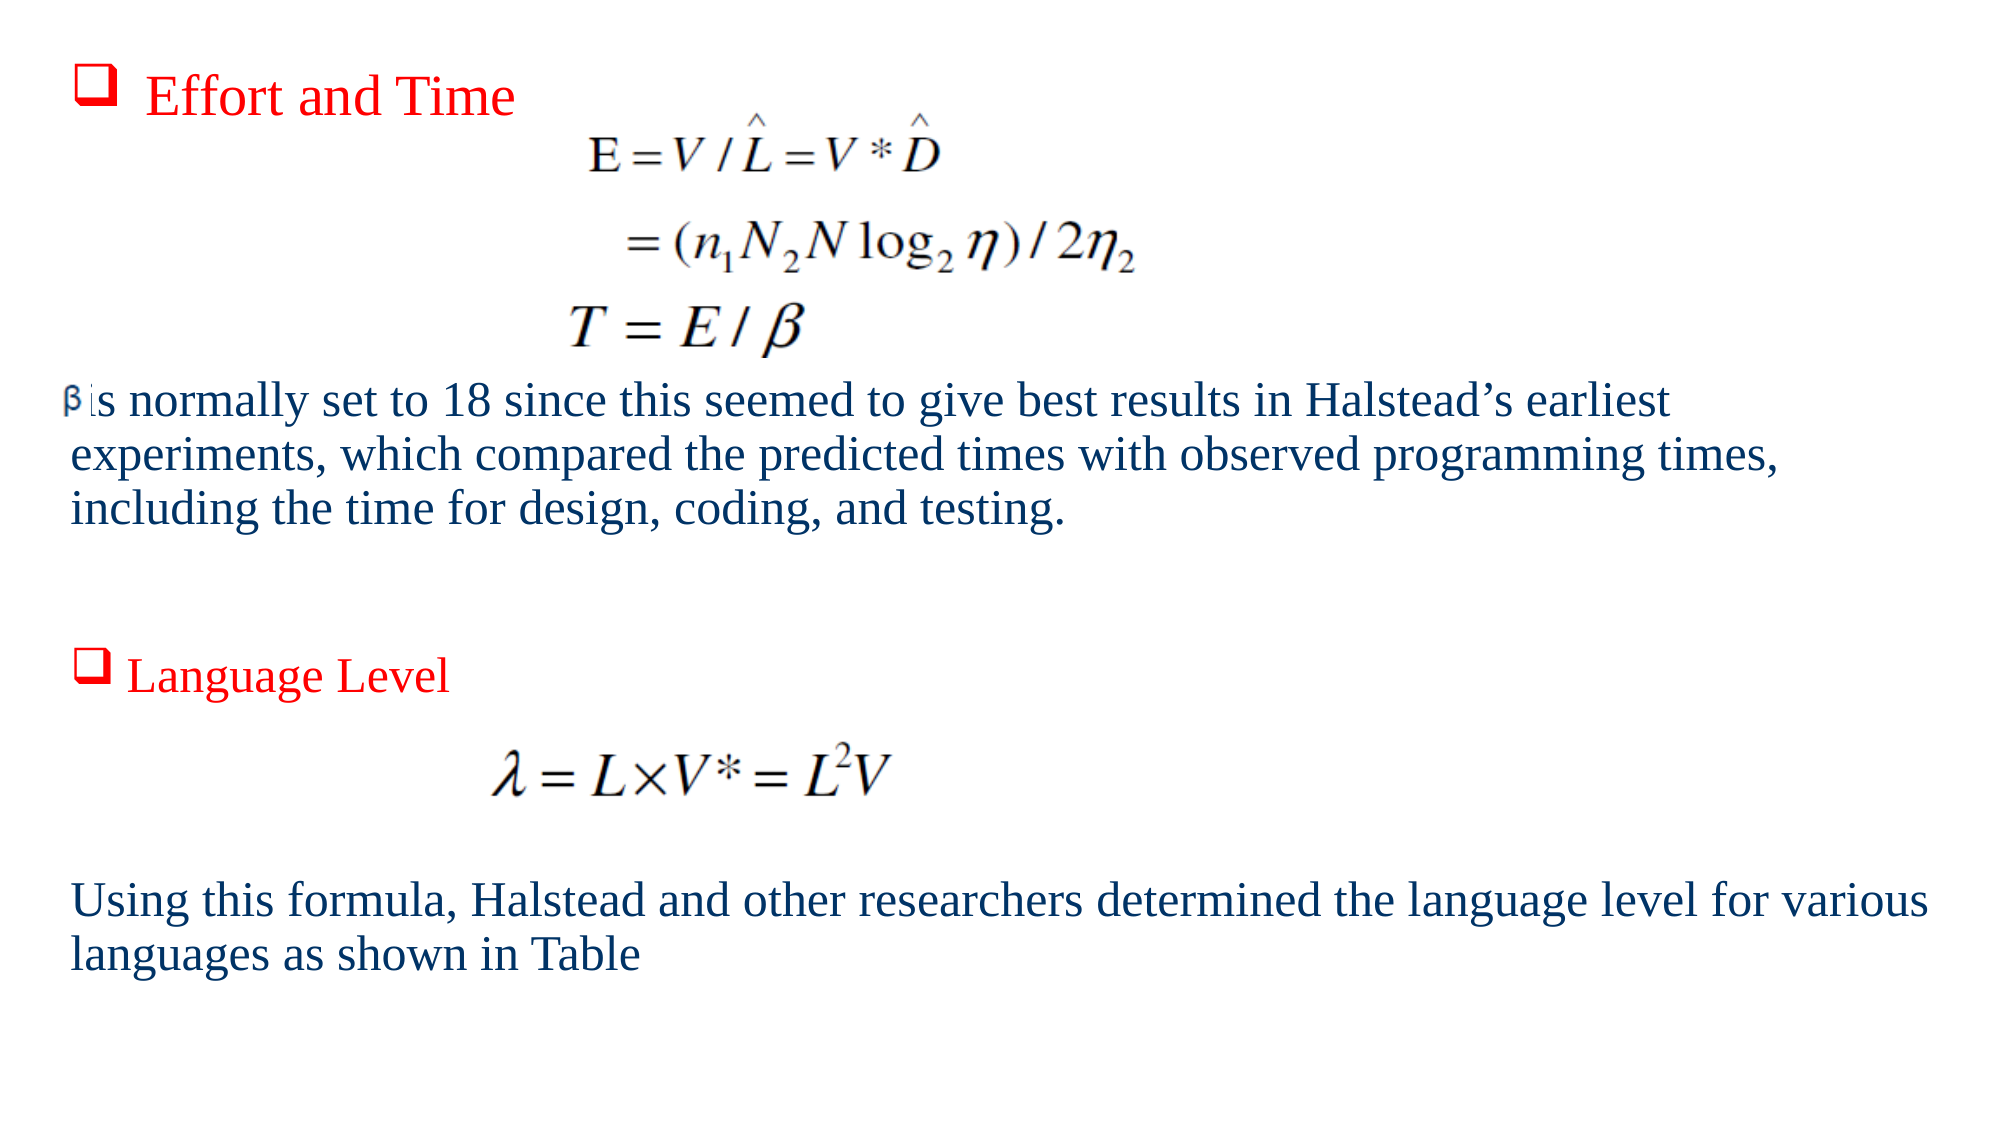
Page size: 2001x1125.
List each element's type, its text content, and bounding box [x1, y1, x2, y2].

picture [53, 382, 91, 420]
subtitle Effort and Time is normally set to 18 since this seemed to give best results in Halstead’s earliest experiments, which compared the predicted times with observed programming times, including the time for design, coding, and testing. Language Level Using this formula, Halstead and other researchers determined the language level for various languages as shown in Table [55, 57, 1957, 1053]
picture [541, 108, 1145, 358]
picture [463, 739, 908, 831]
